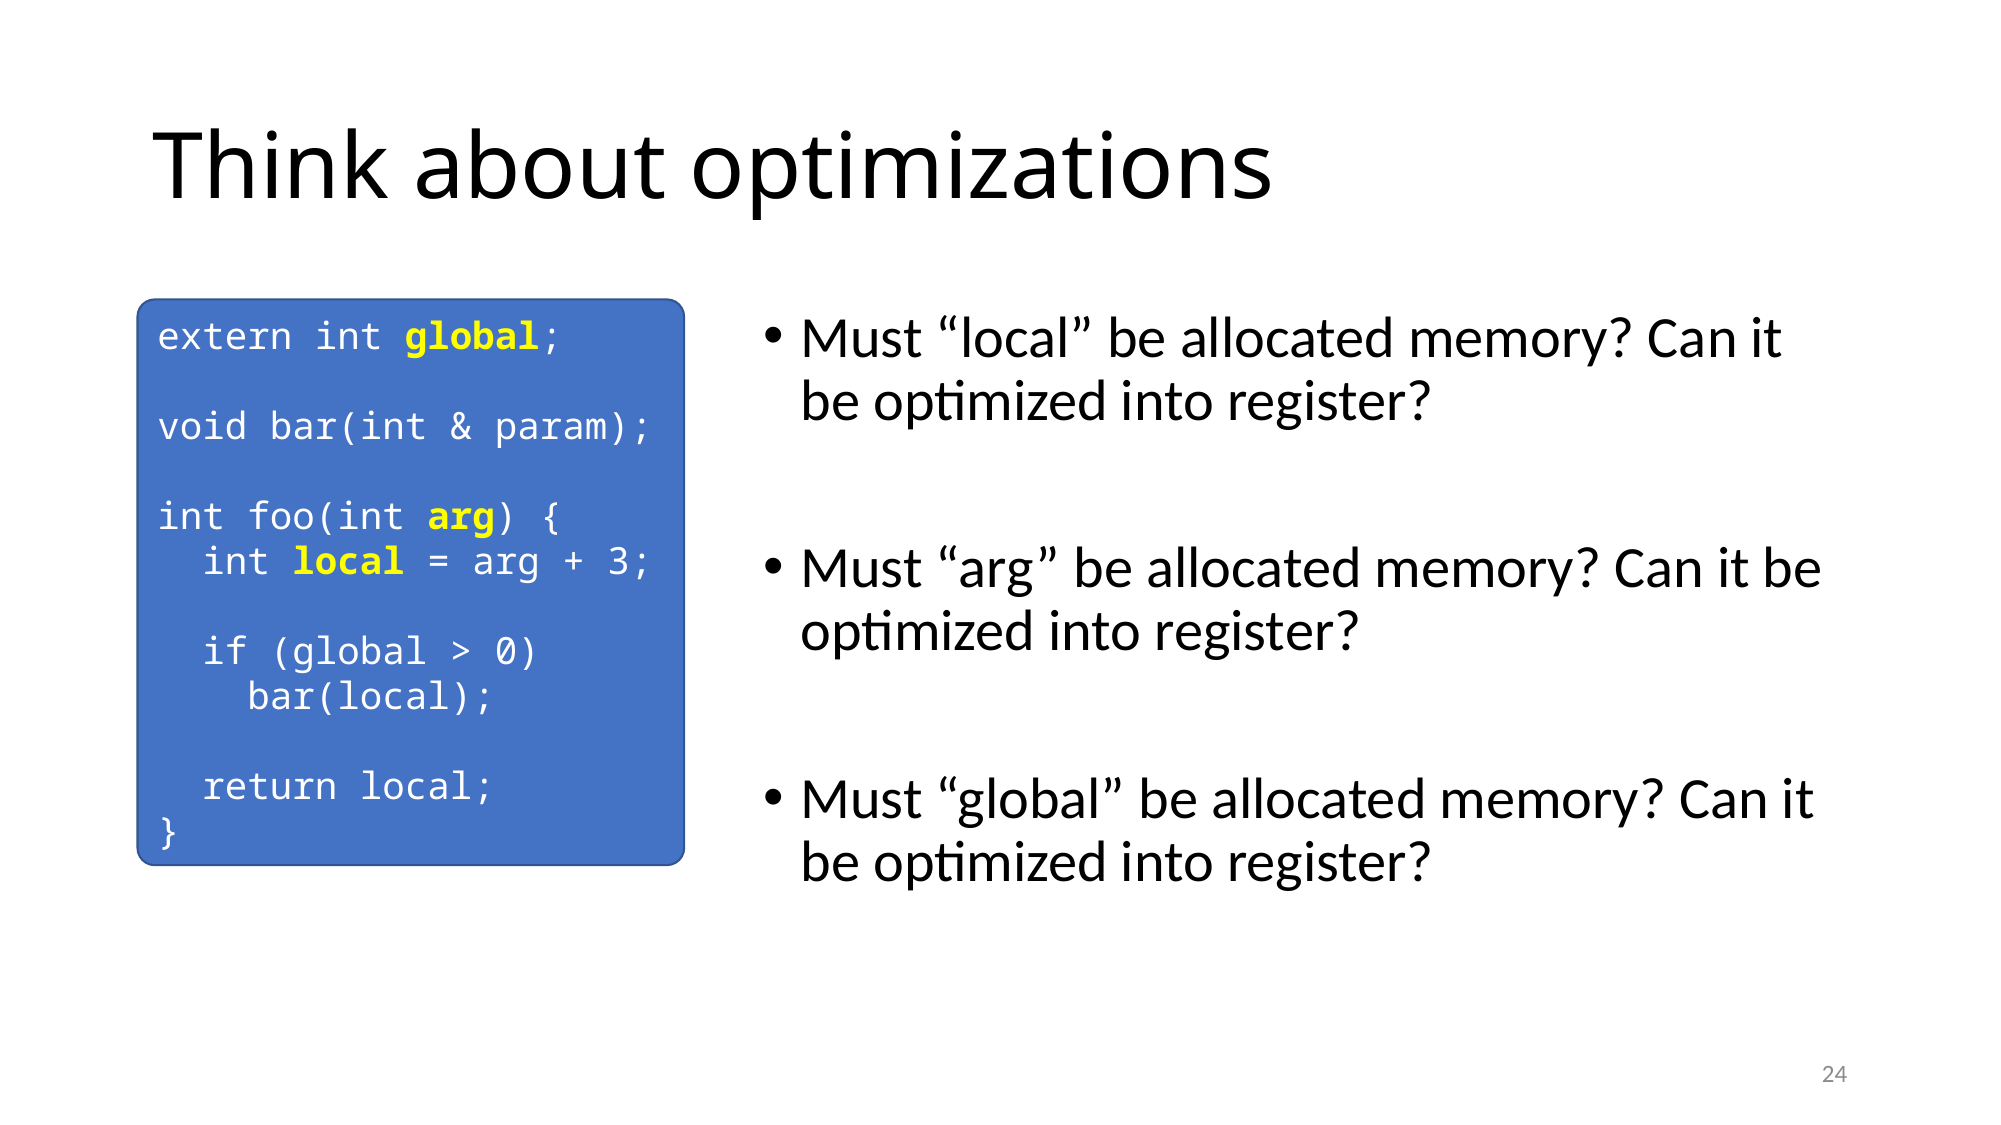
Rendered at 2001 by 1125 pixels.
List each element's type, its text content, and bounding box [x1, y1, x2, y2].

title Think about optimizations [137, 59, 1863, 278]
slide_number 24 [1412, 1042, 1863, 1103]
list Must “local” be allocated memory? Can it be optimized into register? Must “arg” be allocated memory? Can it be optimized into register? Must “global” be allocated memory? Can it be optimized into register? [748, 299, 1863, 1014]
text_box extern int global; void bar(int & param); int foo(int arg) { int local = arg + 3; if (global > 0) bar(local); return local; } [136, 298, 686, 867]
